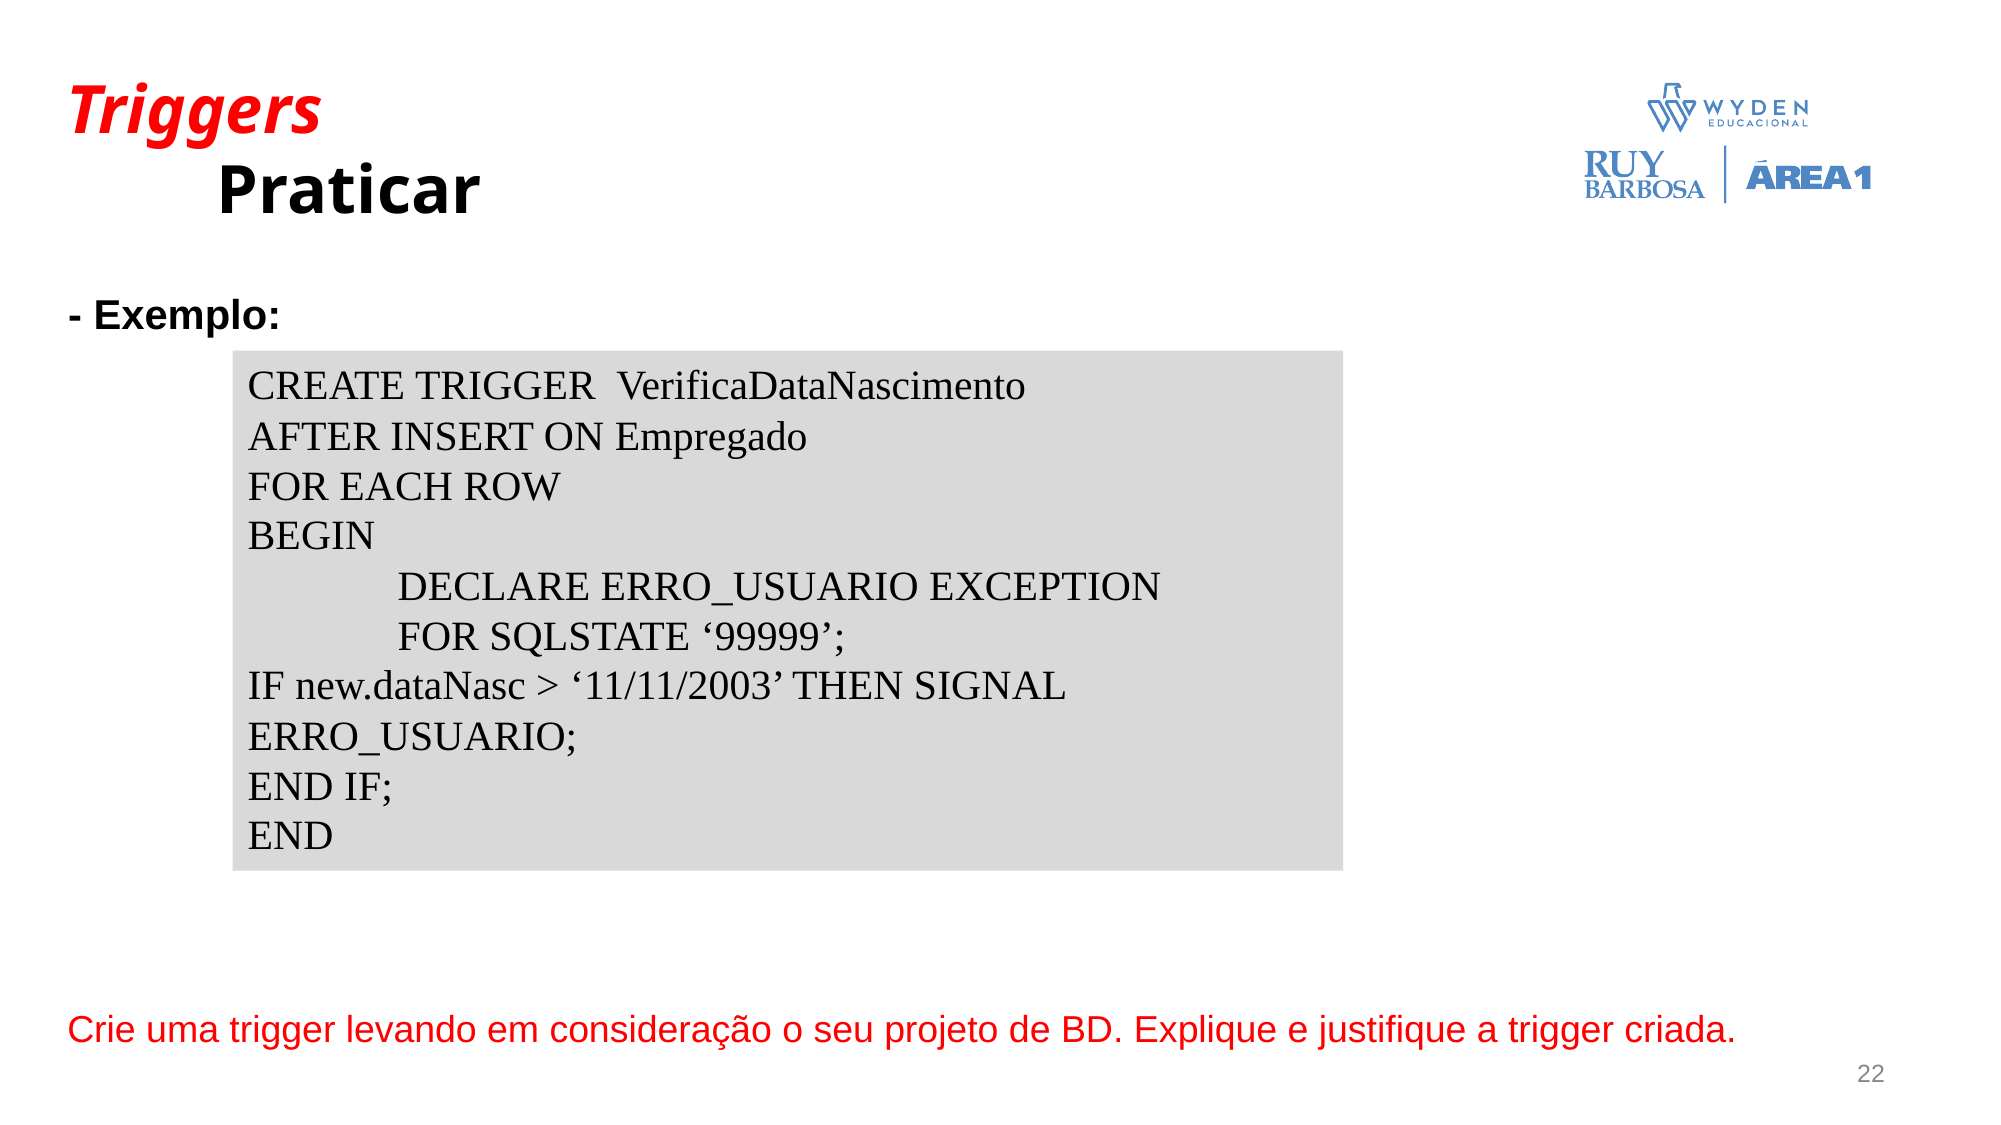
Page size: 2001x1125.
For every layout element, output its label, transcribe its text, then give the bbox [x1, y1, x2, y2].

slide_number 22 [1853, 1042, 1900, 1103]
picture [1531, 30, 1923, 256]
text_box - Exemplo: [53, 280, 1916, 733]
text_box Triggers Praticar [51, 59, 1354, 237]
text_box [0, 0, 2000, 287]
text_box Crie uma trigger levando em consideração o seu projeto de BD. Explique e justifique a trigger criada. [52, 997, 1853, 1125]
text_box CREATE TRIGGER VerificaDataNascimento AFTER INSERT ON Empregado FOR EACH ROW BEGIN DECLARE ERRO_USUARIO EXCEPTION FOR SQLSTATE ‘99999’; IF new.dataNasc > ‘11/11/2003’ THEN SIGNAL ERRO_USUARIO; END IF; END [232, 350, 1344, 871]
